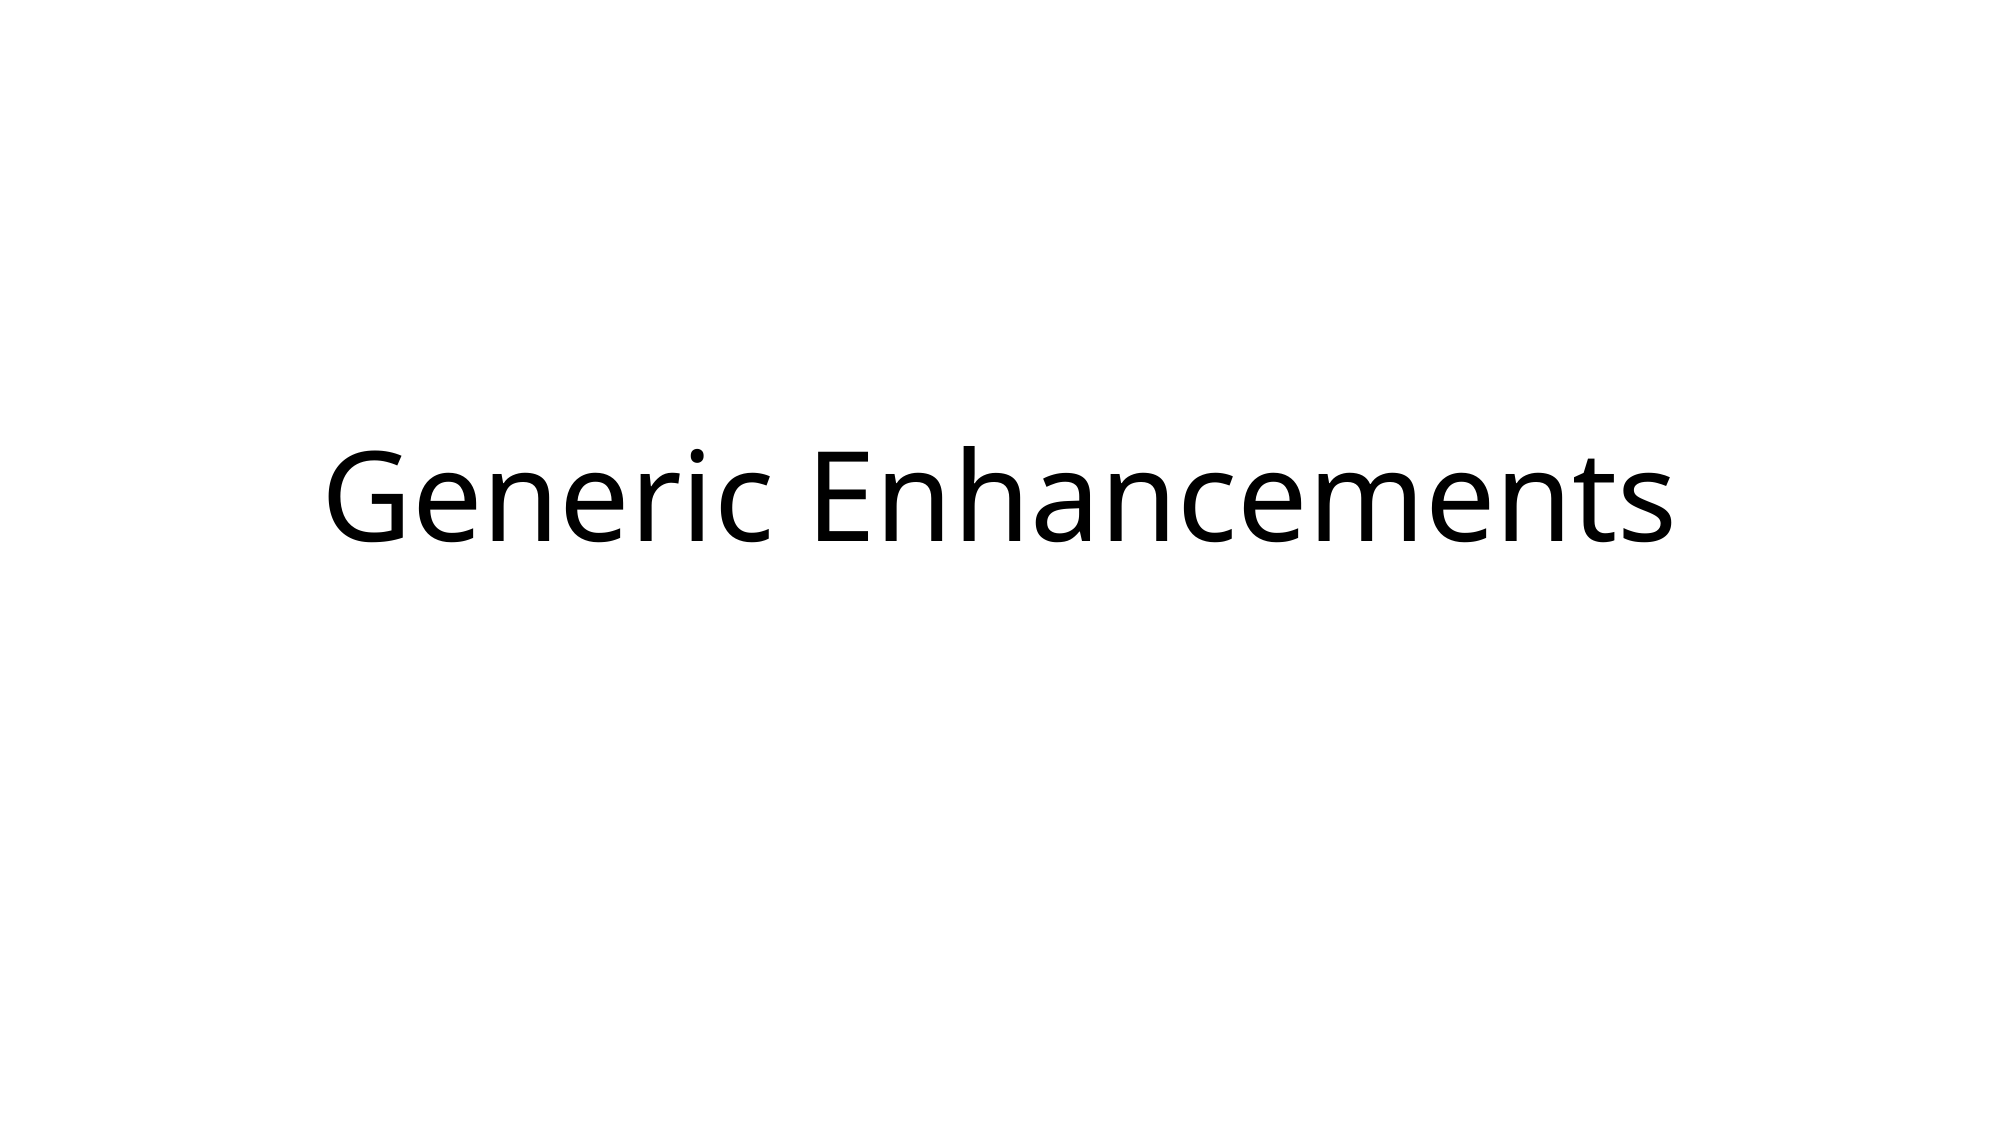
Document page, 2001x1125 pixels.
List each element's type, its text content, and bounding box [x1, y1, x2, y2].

title Generic Enhancements [249, 184, 1750, 576]
